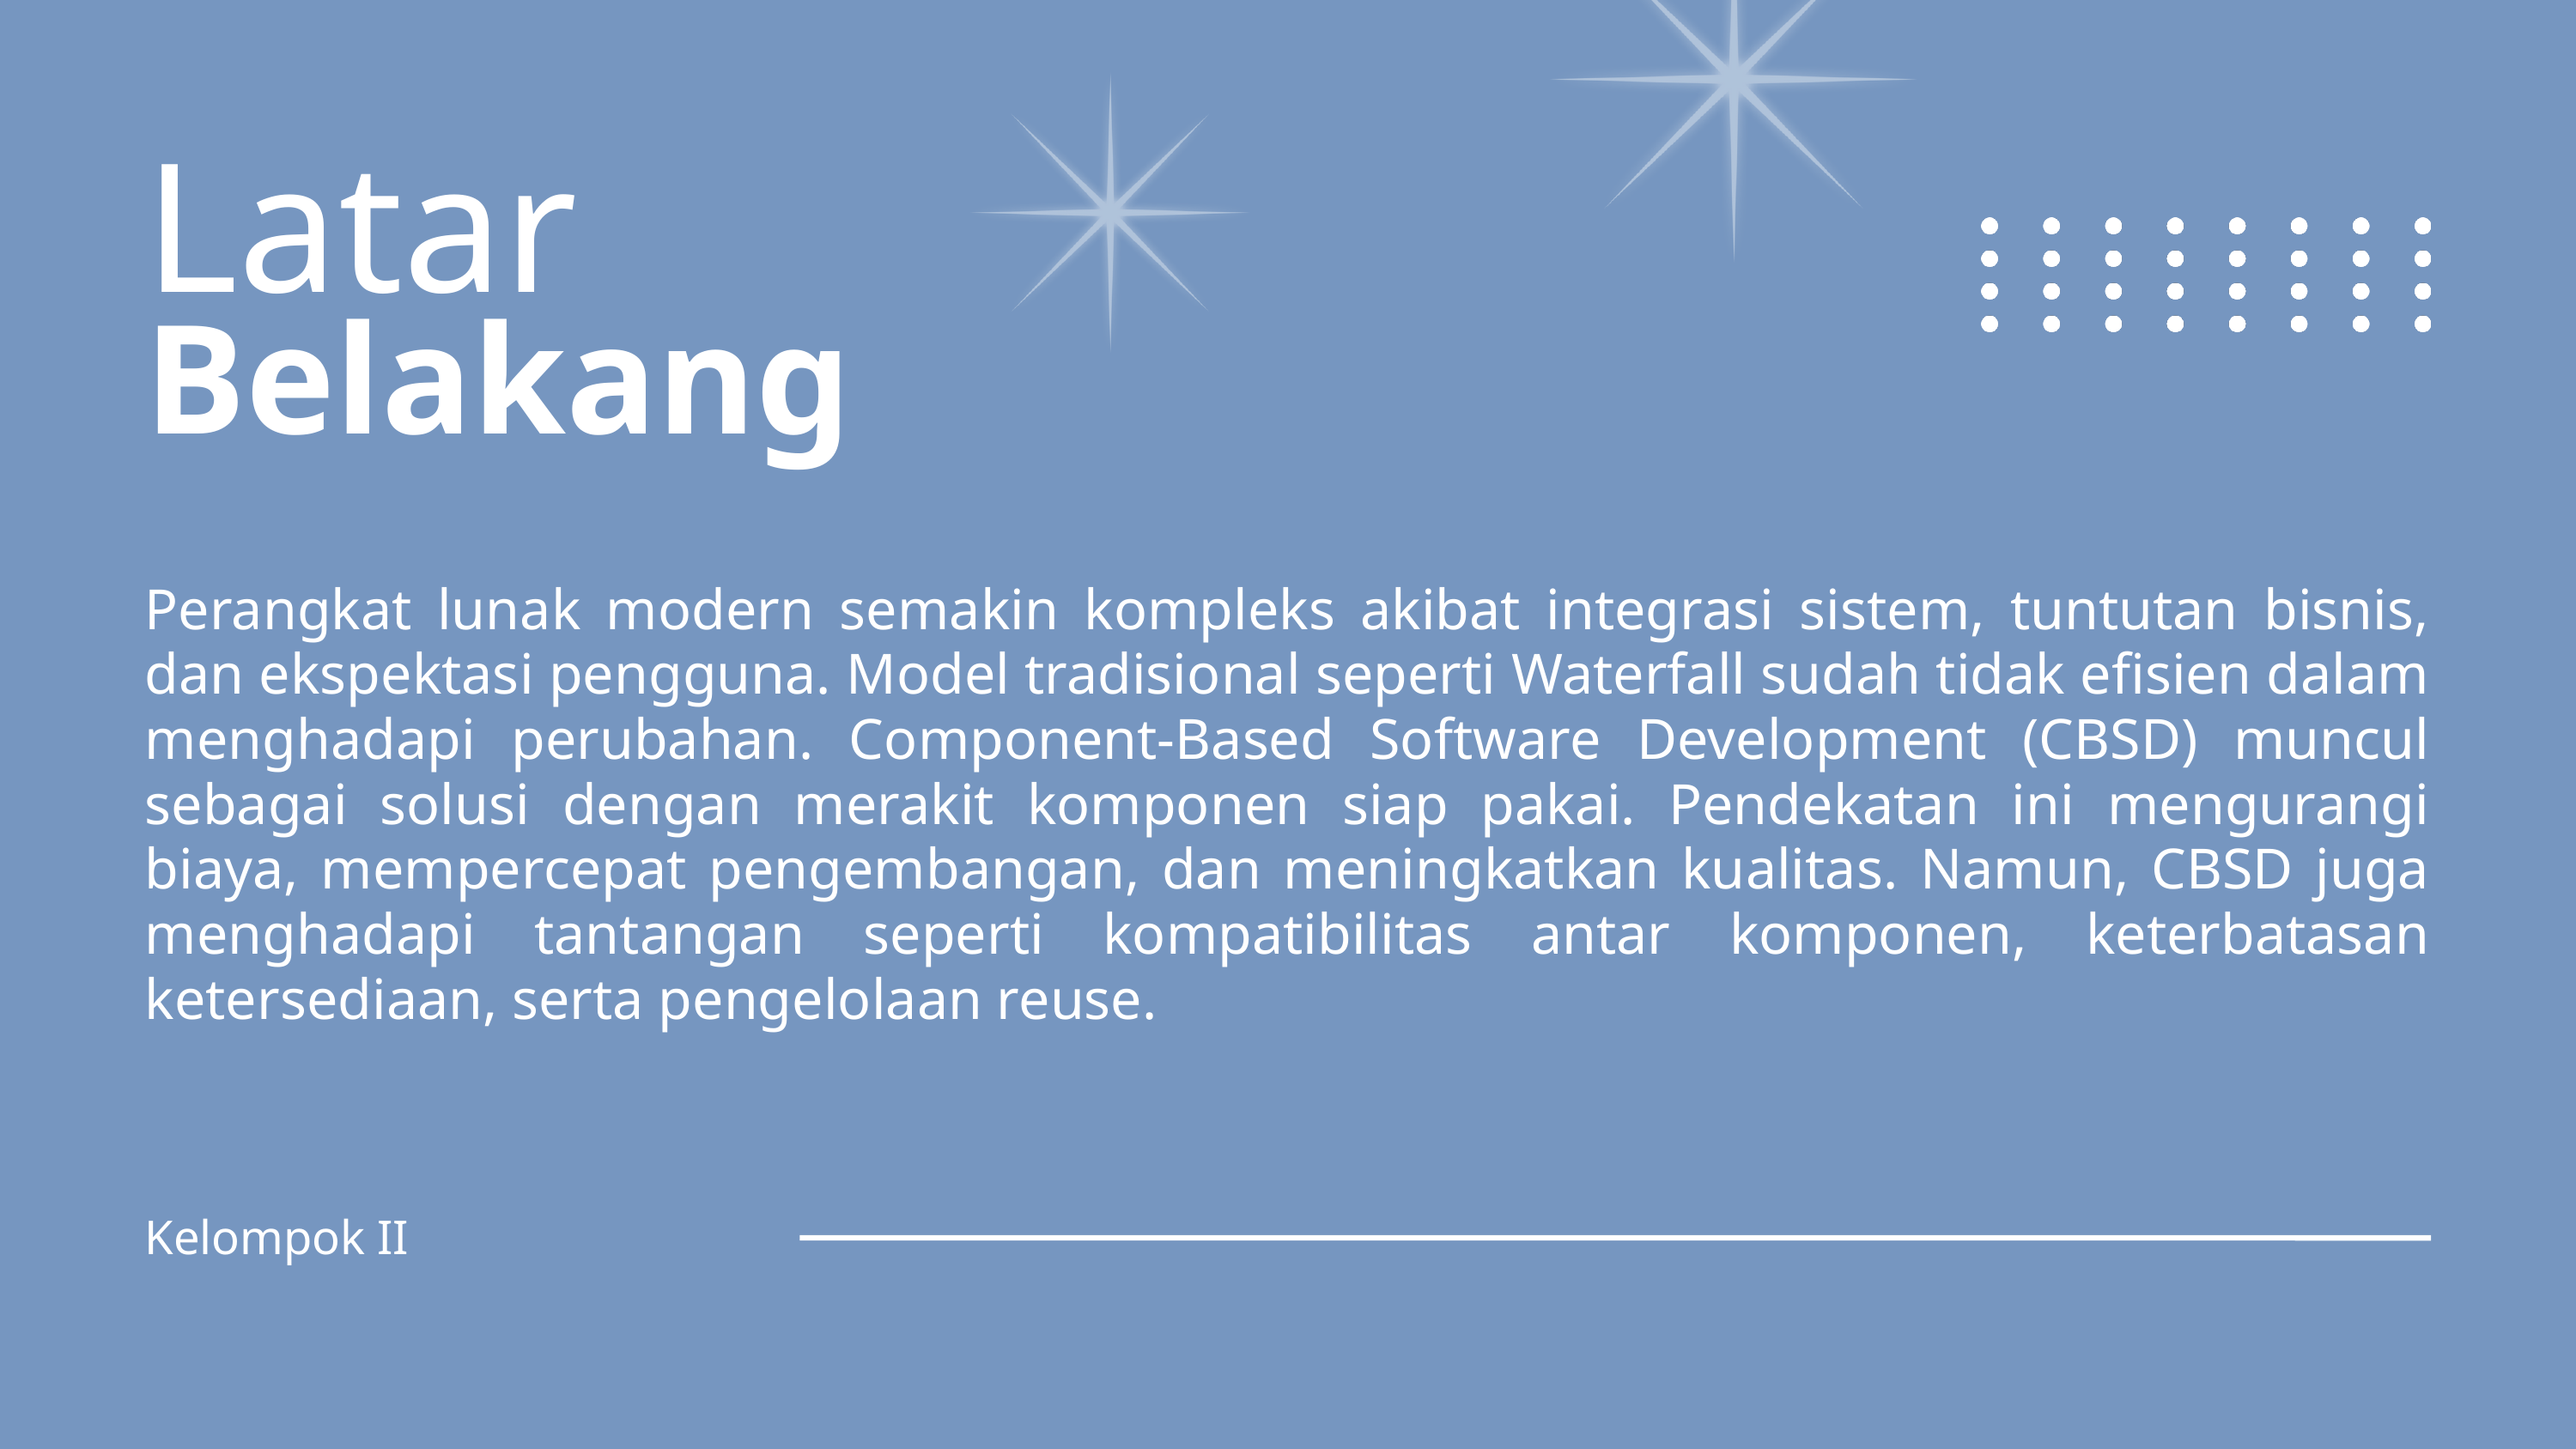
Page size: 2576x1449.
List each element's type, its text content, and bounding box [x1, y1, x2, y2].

text_box [1981, 217, 2432, 332]
text_box [1544, 0, 1923, 268]
text_box Belakang [144, 389, 1060, 465]
text_box Perangkat lunak modern semakin kompleks akibat integrasi sistem, tuntutan bisnis, dan ekspektasi pengguna. Model tradisional seperti Waterfall sudah tidak efisien dalam menghadapi perubahan. Component-Based Software Development (CBSD) muncul sebagai solusi dengan merakit komponen siap pakai. Pendekatan ini mengurangi biaya, mempercepat pengembangan, dan meningkatkan kualitas. Namun, CBSD juga menghadapi tantangan seperti kompatibilitas antar komponen, keterbatasan ketersediaan, serta pengelolaan reuse. [144, 575, 2432, 1030]
text_box [965, 68, 1255, 357]
text_box Latar [144, 239, 686, 329]
text_box Kelompok II [144, 1209, 800, 1264]
